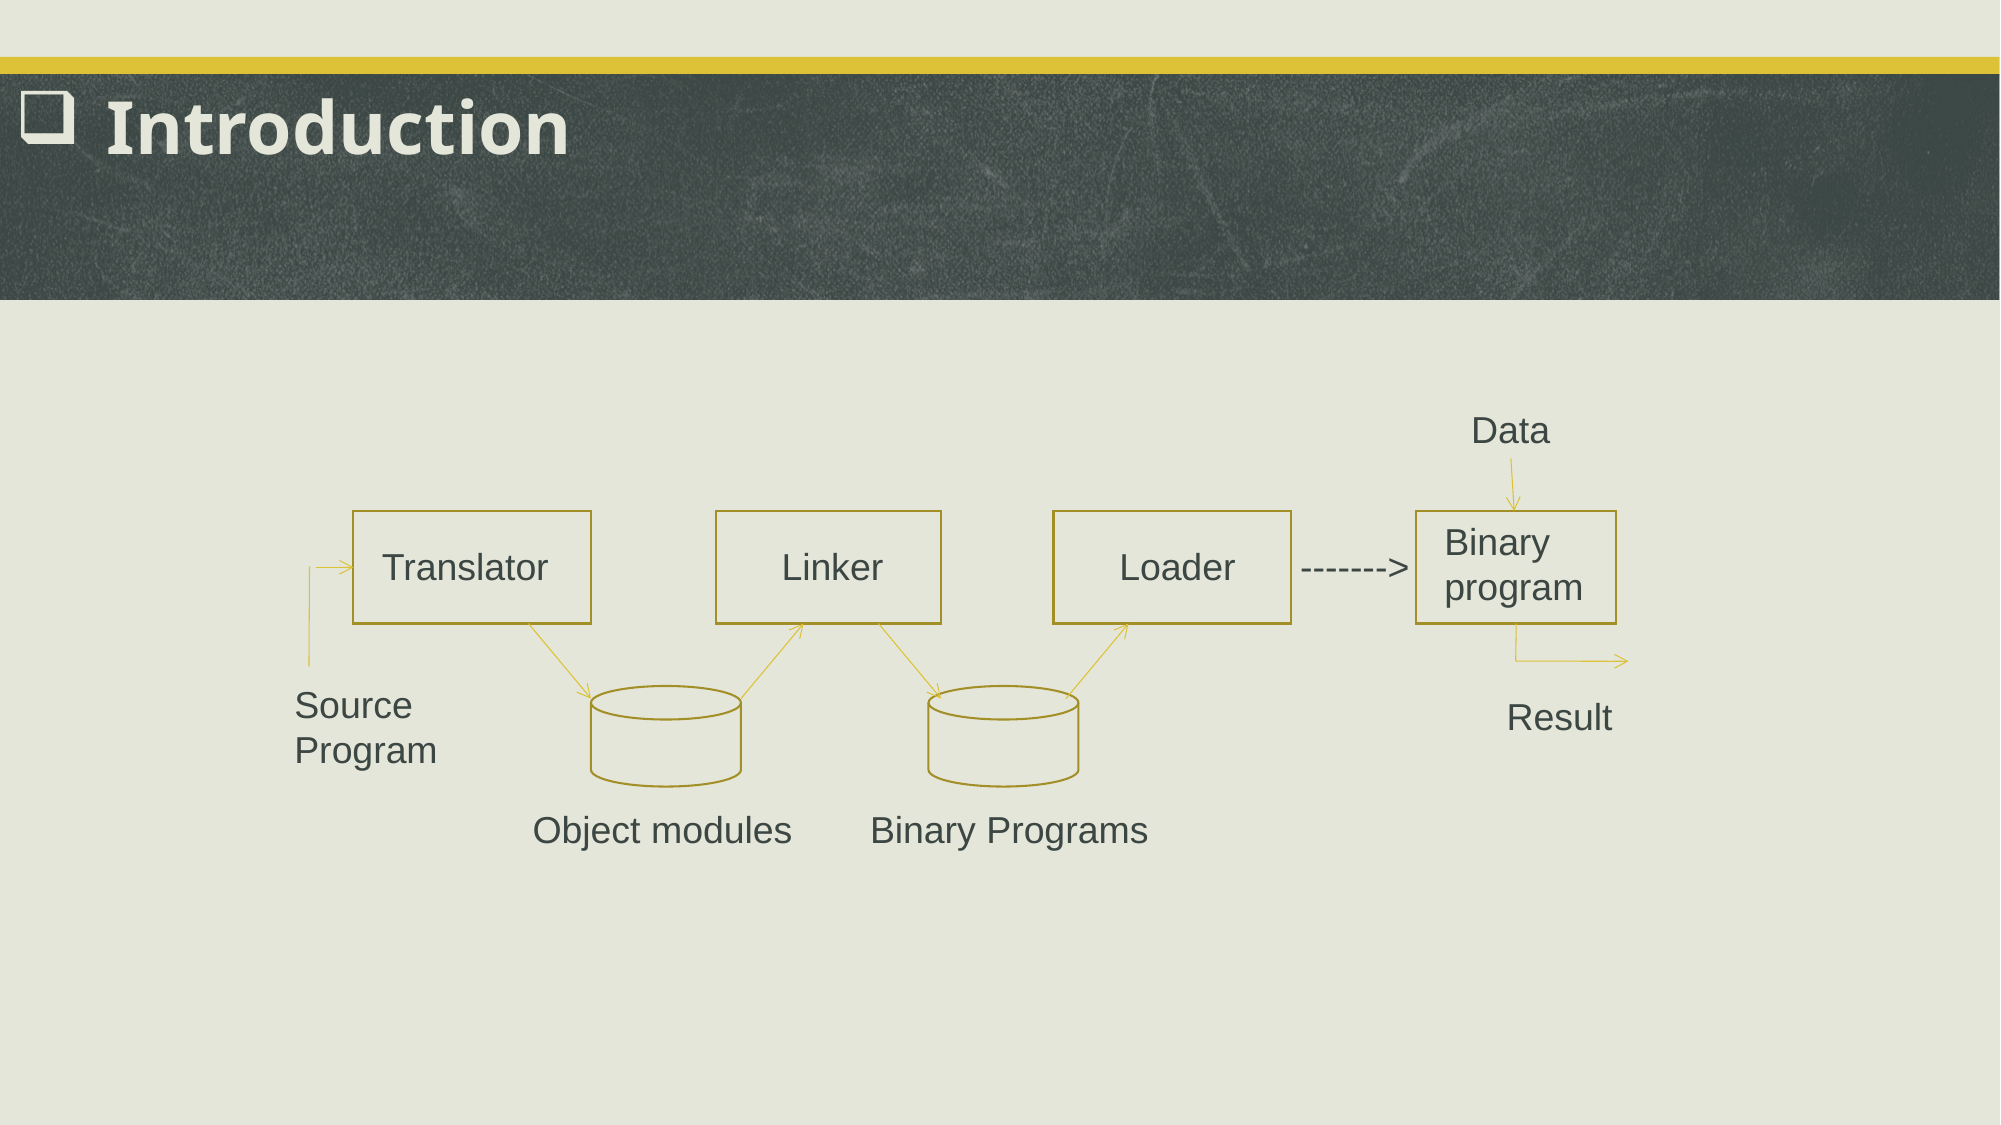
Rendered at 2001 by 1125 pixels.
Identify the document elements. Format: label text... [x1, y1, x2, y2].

text_box Object modules [517, 798, 808, 859]
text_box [872, 629, 948, 693]
text_box [589, 684, 742, 788]
text_box Binary Programs [855, 798, 1164, 859]
text_box [352, 510, 592, 625]
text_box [522, 629, 598, 693]
text_box Source Program [279, 673, 453, 779]
text_box Translator [367, 536, 564, 596]
title Introduction [0, 80, 1580, 245]
text_box [715, 510, 942, 625]
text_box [1486, 483, 1539, 487]
text_box [1415, 510, 1617, 625]
text_box Result [1491, 686, 1628, 746]
text_box [927, 684, 1080, 788]
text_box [1059, 629, 1135, 693]
text_box Linker [766, 536, 899, 596]
text_box Binary program [1429, 511, 1599, 616]
text_box [1052, 510, 1292, 625]
text_box Data [1456, 398, 1566, 459]
text_box -------> [1285, 536, 1425, 596]
picture [0, 74, 2000, 300]
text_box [734, 629, 810, 693]
text_box Loader [1104, 536, 1251, 596]
